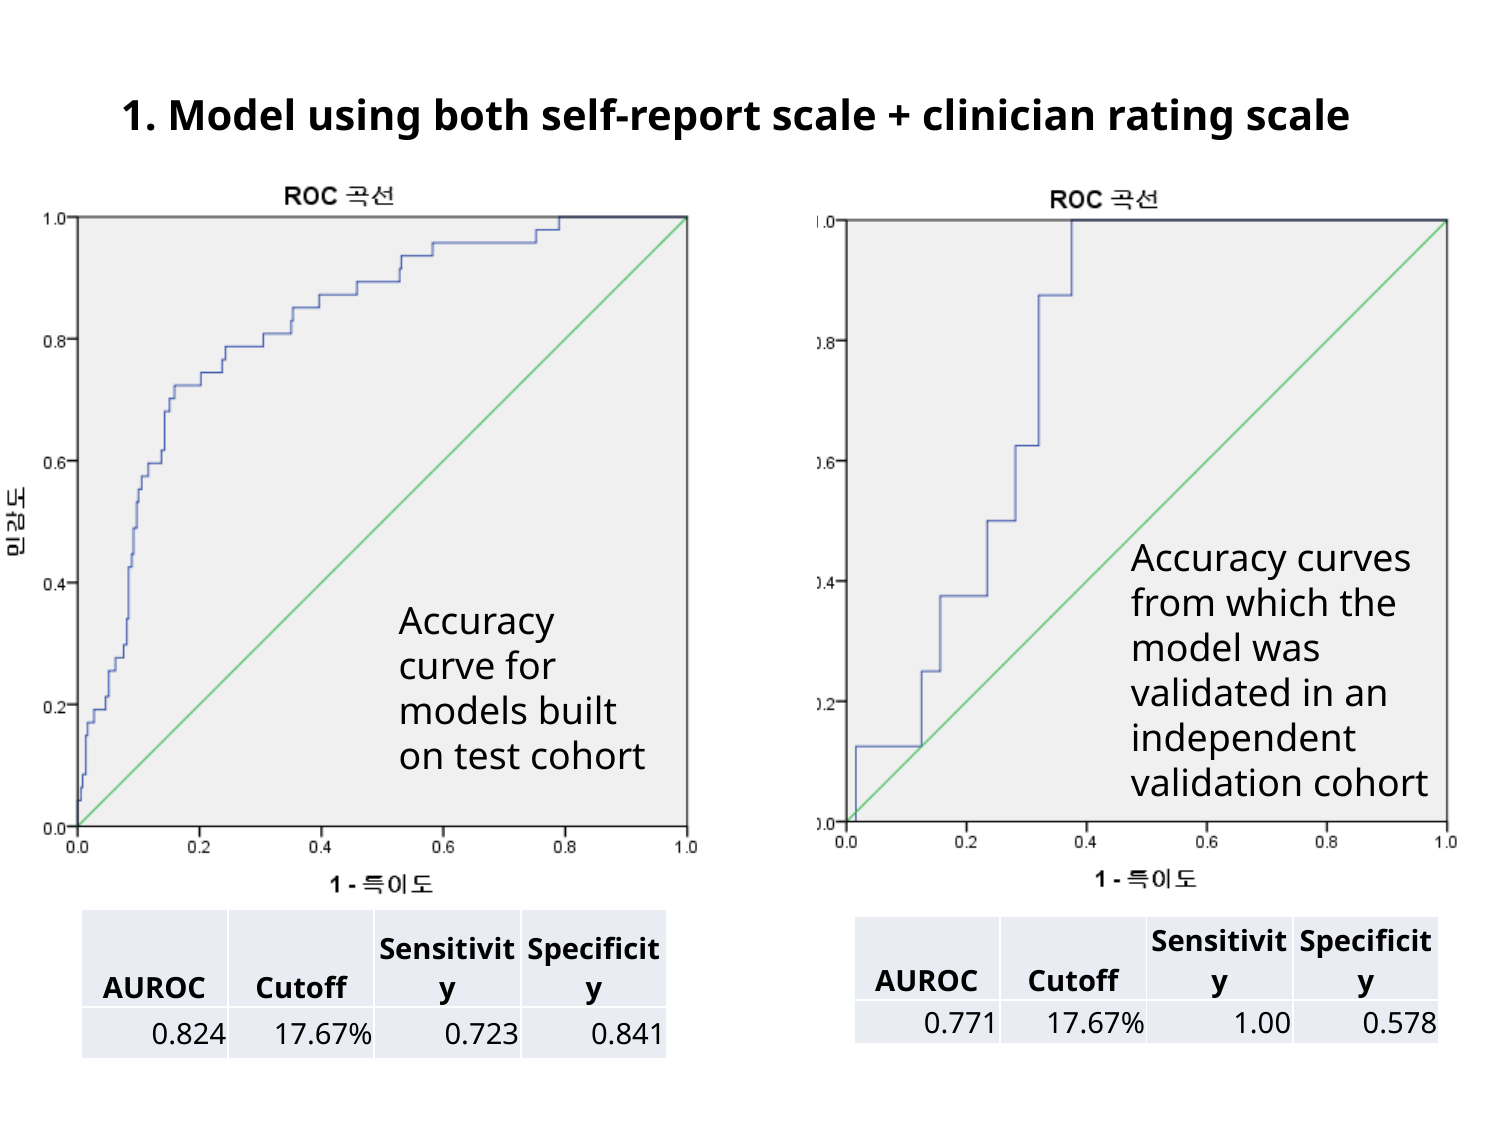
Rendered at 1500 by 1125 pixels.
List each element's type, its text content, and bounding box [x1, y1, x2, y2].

table_cell 1.00 [1147, 1001, 1292, 1043]
table_header AUROC [82, 932, 227, 1006]
table_cell 0.578 [1294, 1001, 1438, 1043]
table_header Sensitivity [375, 932, 520, 1006]
table_header AUROC [855, 926, 999, 999]
table_cell 0.723 [375, 1008, 520, 1058]
table_header Sensitivity [1147, 926, 1292, 999]
table_header Cutoff [229, 932, 373, 1006]
picture [0, 158, 1500, 923]
table_cell 17.67% [229, 1008, 373, 1058]
table_cell 0.841 [522, 1008, 666, 1058]
text_box 1. Model using both self-report scale + clinician rating scale [106, 81, 1377, 146]
table_cell 0.824 [82, 1008, 227, 1058]
table_header Specificity [1294, 926, 1438, 999]
table_header Cutoff [1001, 926, 1146, 999]
table_header Specificity [522, 932, 666, 1006]
table_cell 0.771 [855, 1001, 999, 1043]
table_cell 17.67% [1001, 1001, 1146, 1043]
